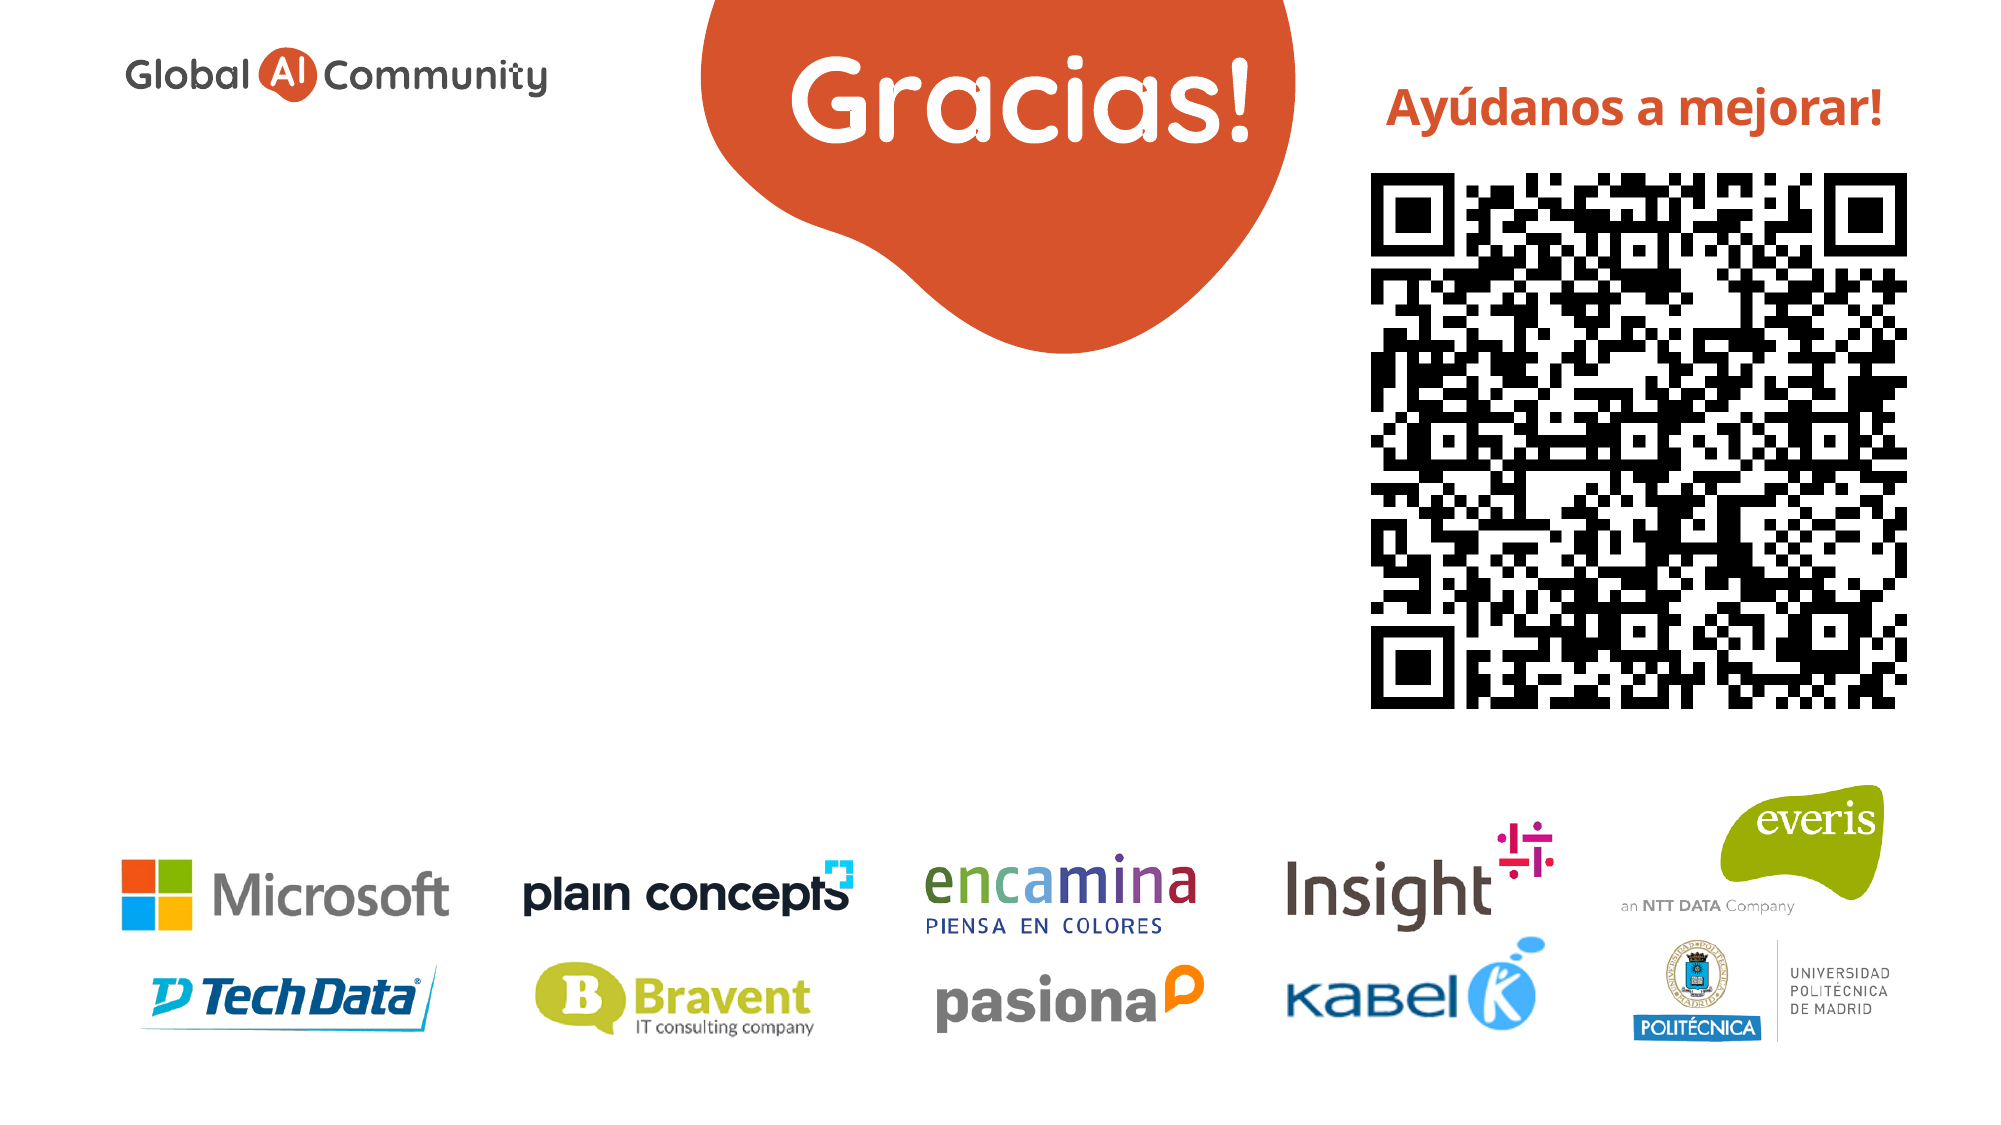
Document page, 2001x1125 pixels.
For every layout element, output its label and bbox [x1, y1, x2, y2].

picture [1287, 821, 1554, 932]
picture [876, 835, 1245, 950]
picture [519, 954, 833, 1051]
picture [512, 848, 865, 941]
picture [1630, 936, 1890, 1044]
picture [141, 964, 437, 1032]
picture [1612, 780, 1893, 921]
picture [1371, 173, 1907, 709]
picture [937, 952, 1204, 1045]
picture [118, 842, 450, 945]
picture [1287, 935, 1547, 1032]
